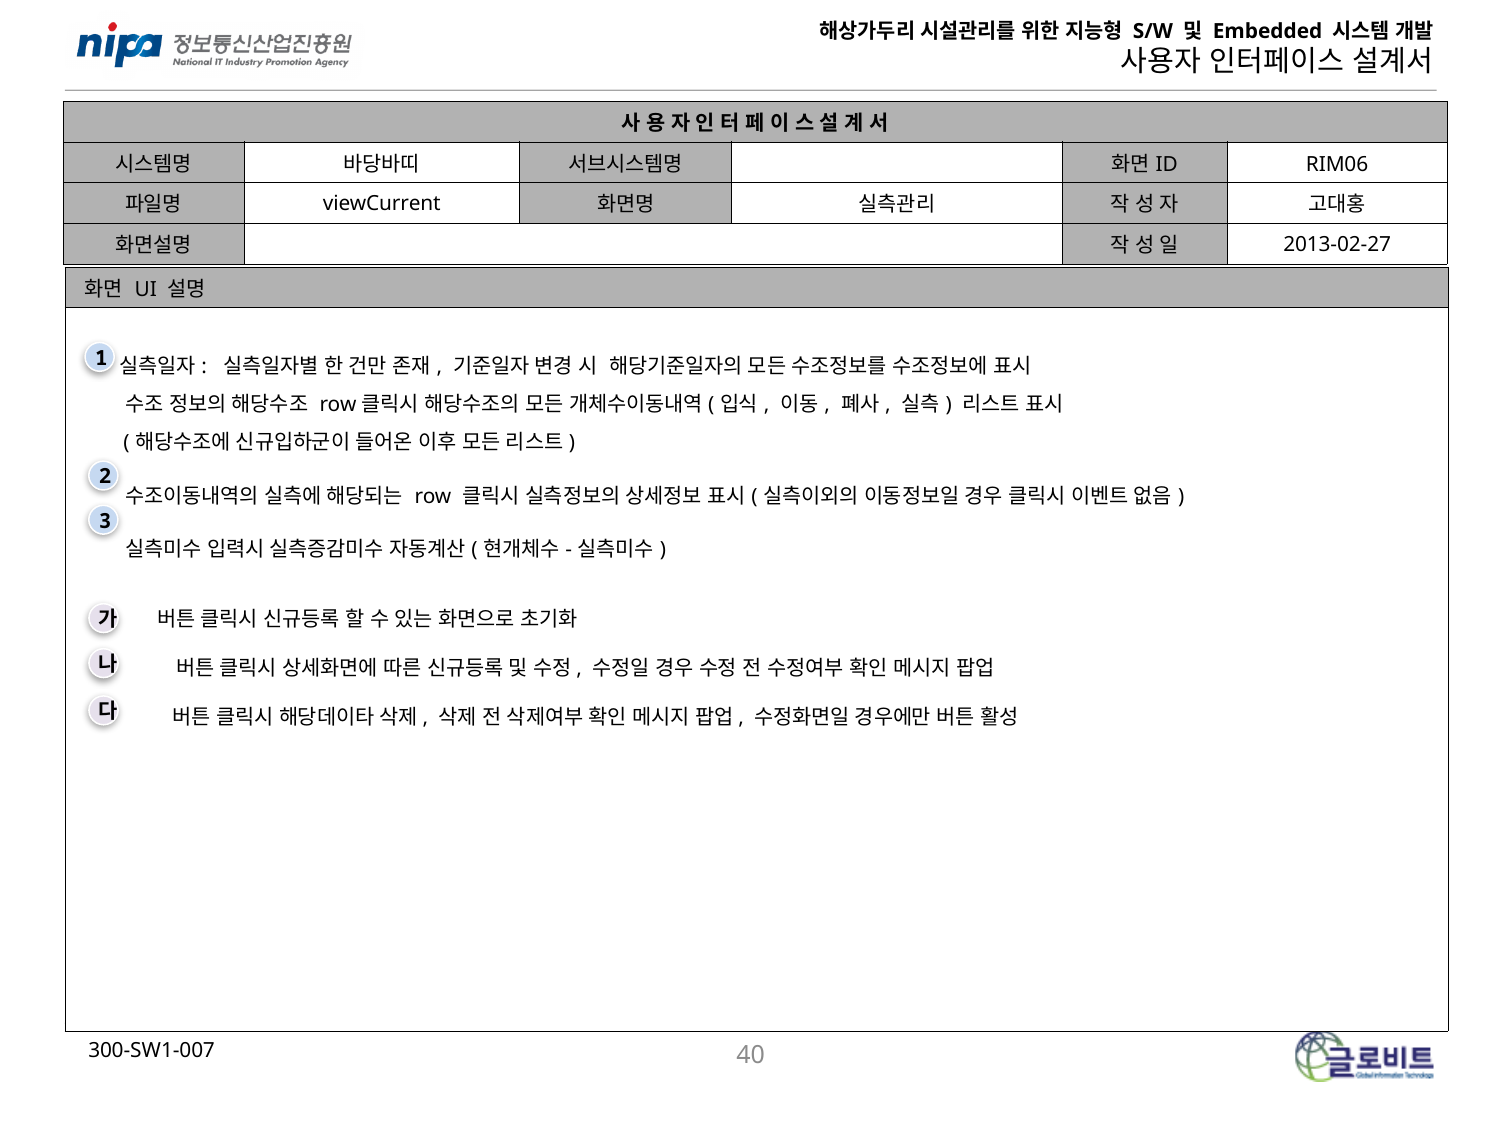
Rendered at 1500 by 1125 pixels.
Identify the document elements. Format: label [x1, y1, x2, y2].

picture [1294, 1032, 1437, 1082]
table_cell [64, 183, 244, 223]
text_box [88, 647, 119, 679]
table_cell [732, 143, 1062, 182]
table_cell [732, 183, 1062, 223]
table_cell [66, 308, 1448, 1031]
table_cell [245, 143, 519, 182]
table_cell [64, 224, 244, 264]
table_header [64, 102, 1447, 142]
table_cell [1063, 224, 1227, 264]
table_cell [64, 143, 244, 182]
text_box [142, 597, 593, 638]
text_box [161, 647, 1009, 687]
table_cell [1063, 143, 1227, 182]
table_cell [1063, 183, 1227, 223]
table_cell [1228, 224, 1447, 264]
text_box [88, 602, 119, 634]
text_box [84, 341, 115, 373]
text_box [157, 696, 1034, 737]
table_cell [245, 183, 519, 223]
picture [64, 22, 365, 73]
text_box [87, 504, 119, 535]
text_box [88, 695, 119, 726]
table_cell [1228, 143, 1447, 182]
table_cell [1228, 183, 1447, 223]
table_cell [245, 224, 1062, 264]
table_cell [520, 143, 731, 182]
table_header [66, 268, 1448, 307]
table_cell [520, 183, 731, 223]
text_box [87, 460, 119, 491]
